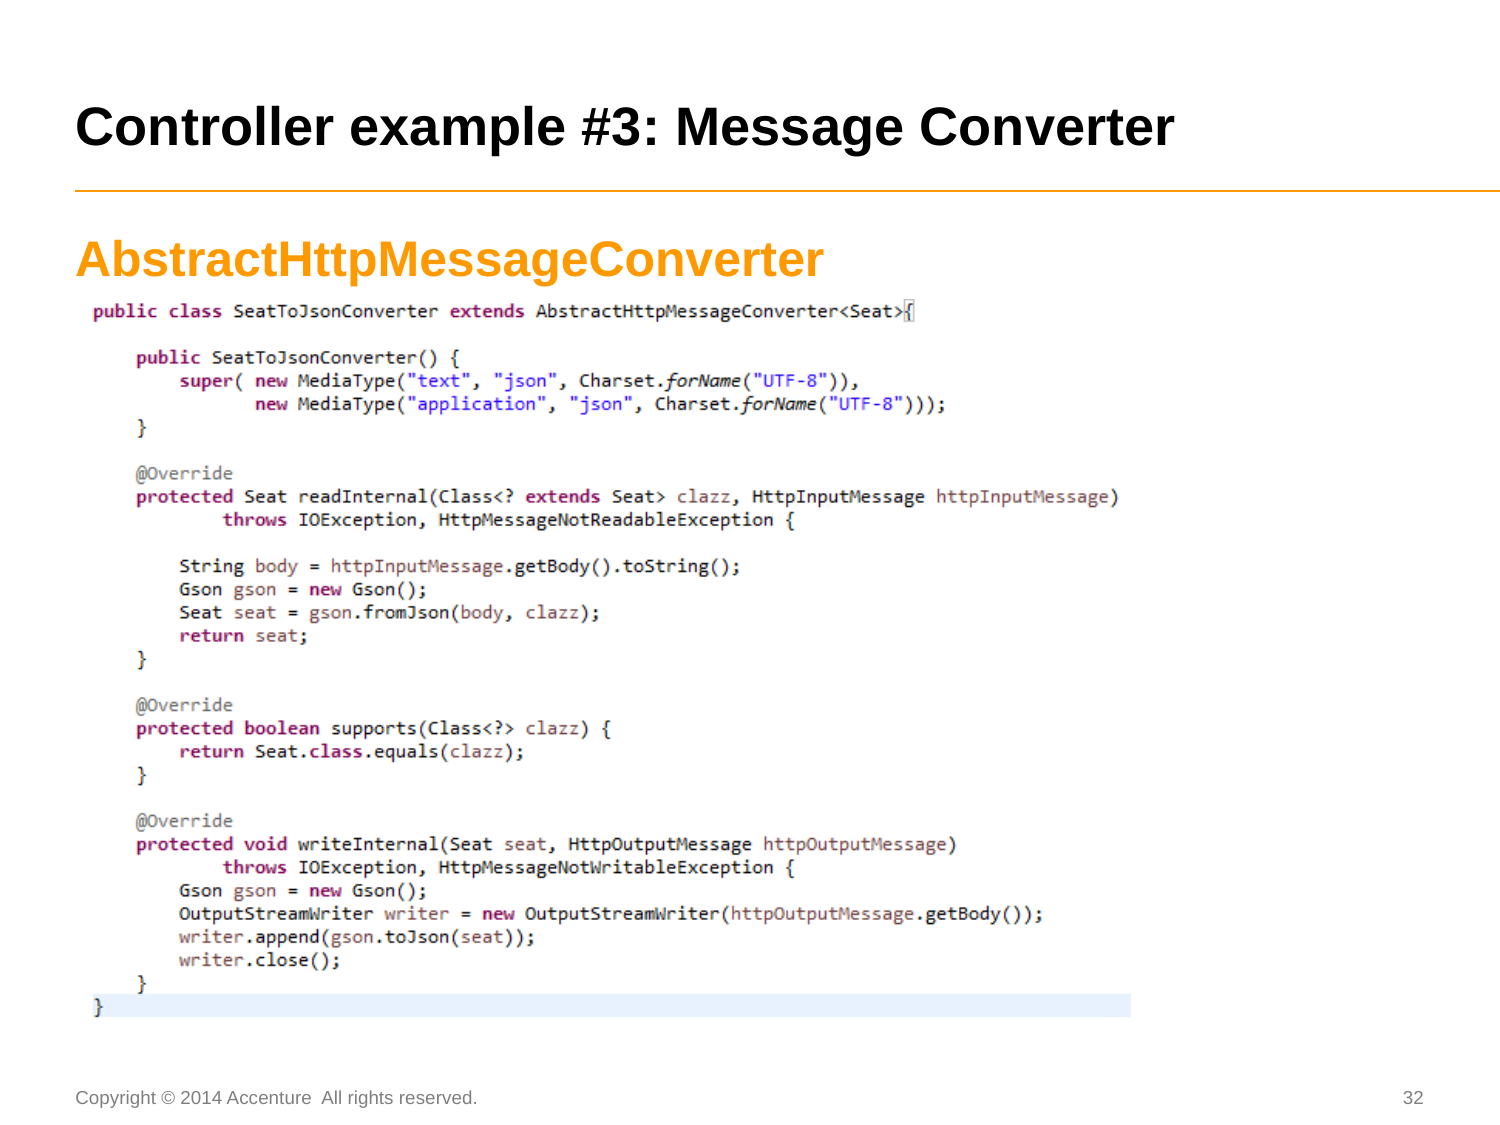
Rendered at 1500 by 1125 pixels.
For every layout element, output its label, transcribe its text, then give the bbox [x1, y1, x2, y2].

picture [90, 298, 1131, 1025]
title Controller example #3: Message Converter [75, 27, 1422, 157]
list AbstractHttpMessageConverter [75, 226, 1425, 1018]
